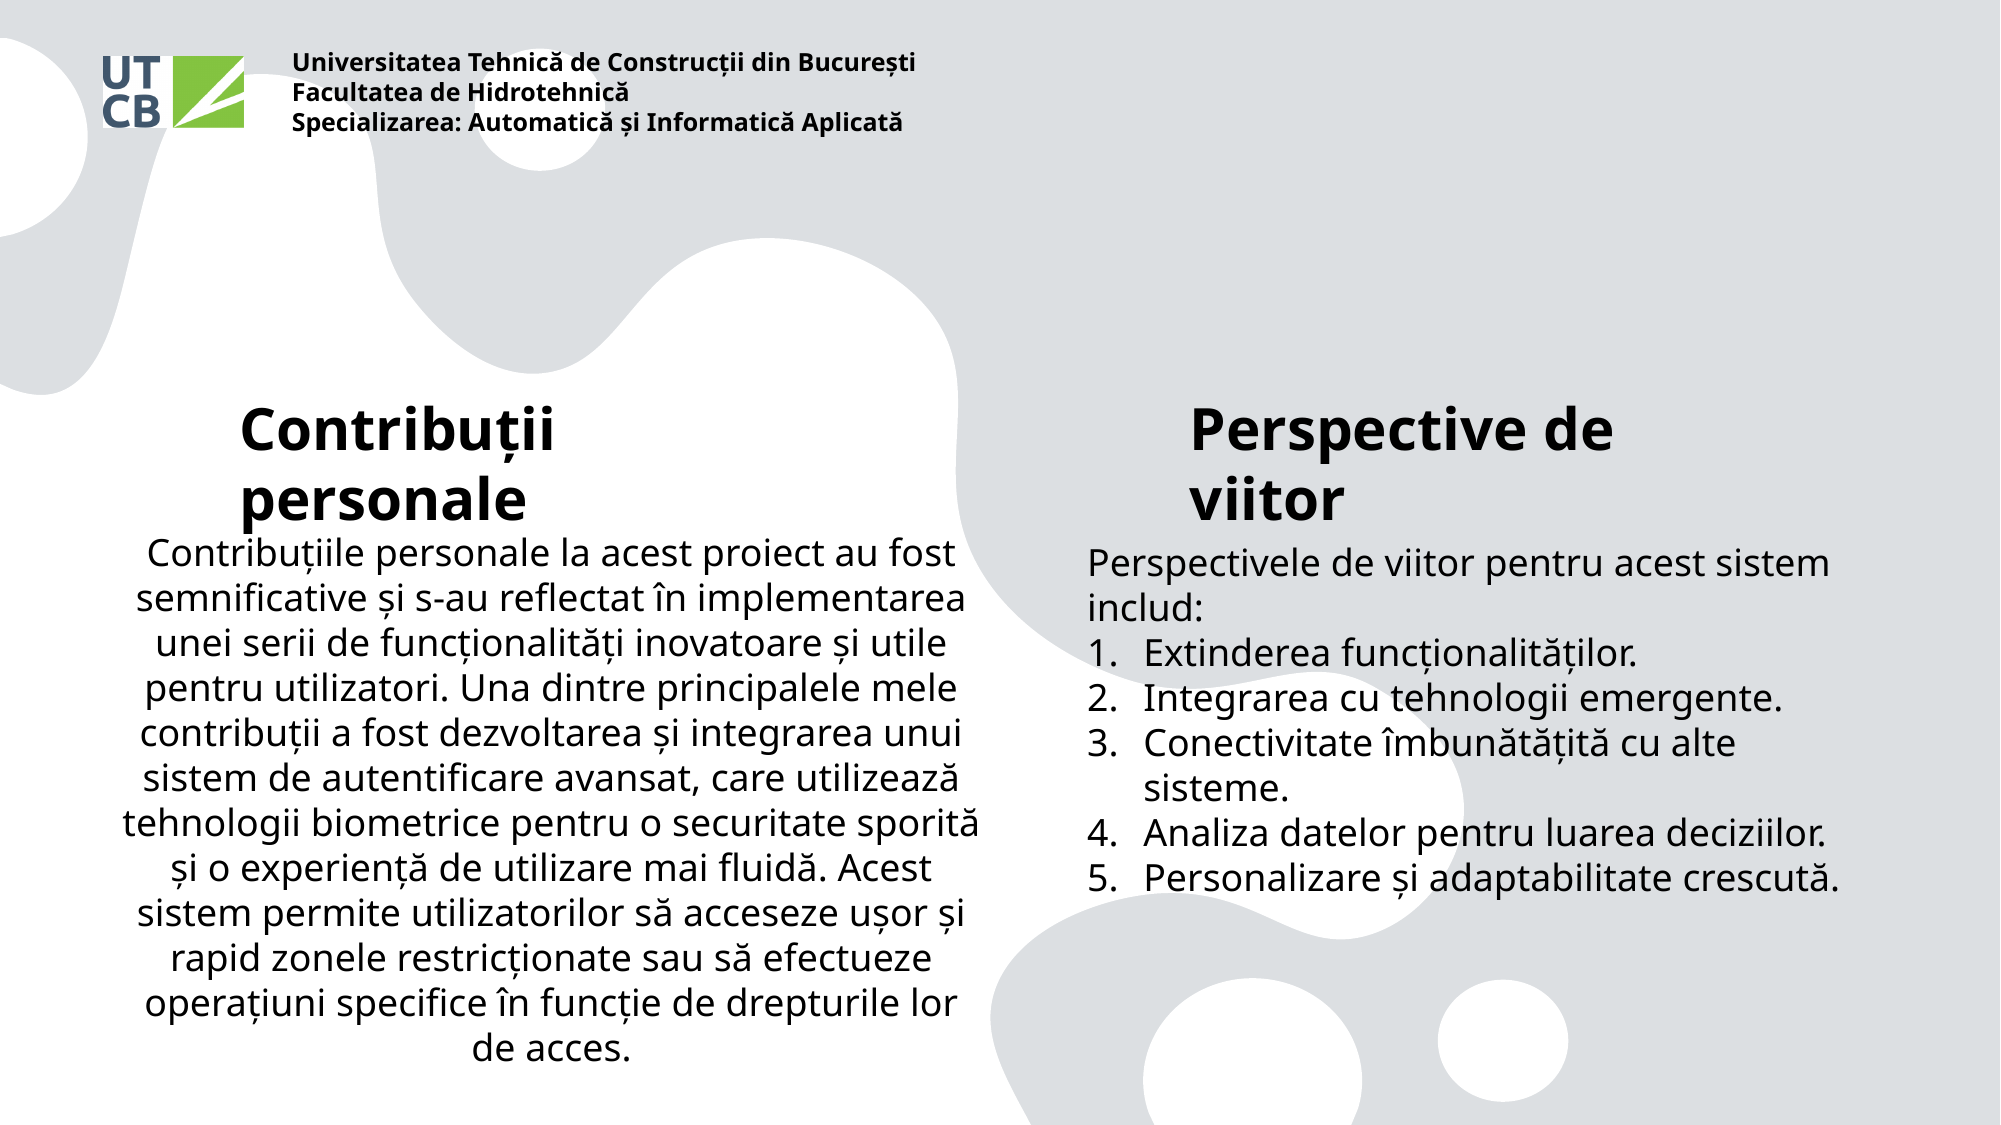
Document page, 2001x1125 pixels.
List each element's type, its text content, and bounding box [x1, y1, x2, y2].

text_box Perspective de viitor [1175, 384, 1794, 531]
text_box Perspectivele de viitor pentru acest sistem includ: Extinderea funcționalităților. Integrarea cu tehnologii emergente. Conectivitate îmbunătățită cu alte sisteme. Analiza datelor pentru luarea deciziilor. Personalizare și adaptabilitate crescută. [1072, 531, 1897, 907]
picture [103, 56, 244, 128]
text_box Universitatea Tehnică de Construcții din București Facultatea de Hidrotehnică Specializarea: Automatică și Informatică Aplicată [277, 39, 1278, 144]
text_box Contribuțiile personale la acest proiect au fost semnificative și s-au reflectat în implementarea unei serii de funcționalități inovatoare și utile pentru utilizatori. Una dintre principalele mele contribuții a fost dezvoltarea și integrarea unui sistem de autentificare avansat, care utilizează tehnologii biometrice pentru o securitate sporită și o experiență de utilizare mai fluidă. Acest sistem permite utilizatorilor să acceseze ușor și rapid zonele restricționate sau să efectueze operațiuni specifice în funcție de drepturile lor de acces. [103, 521, 1000, 1077]
text_box Contribuții personale [224, 384, 864, 540]
